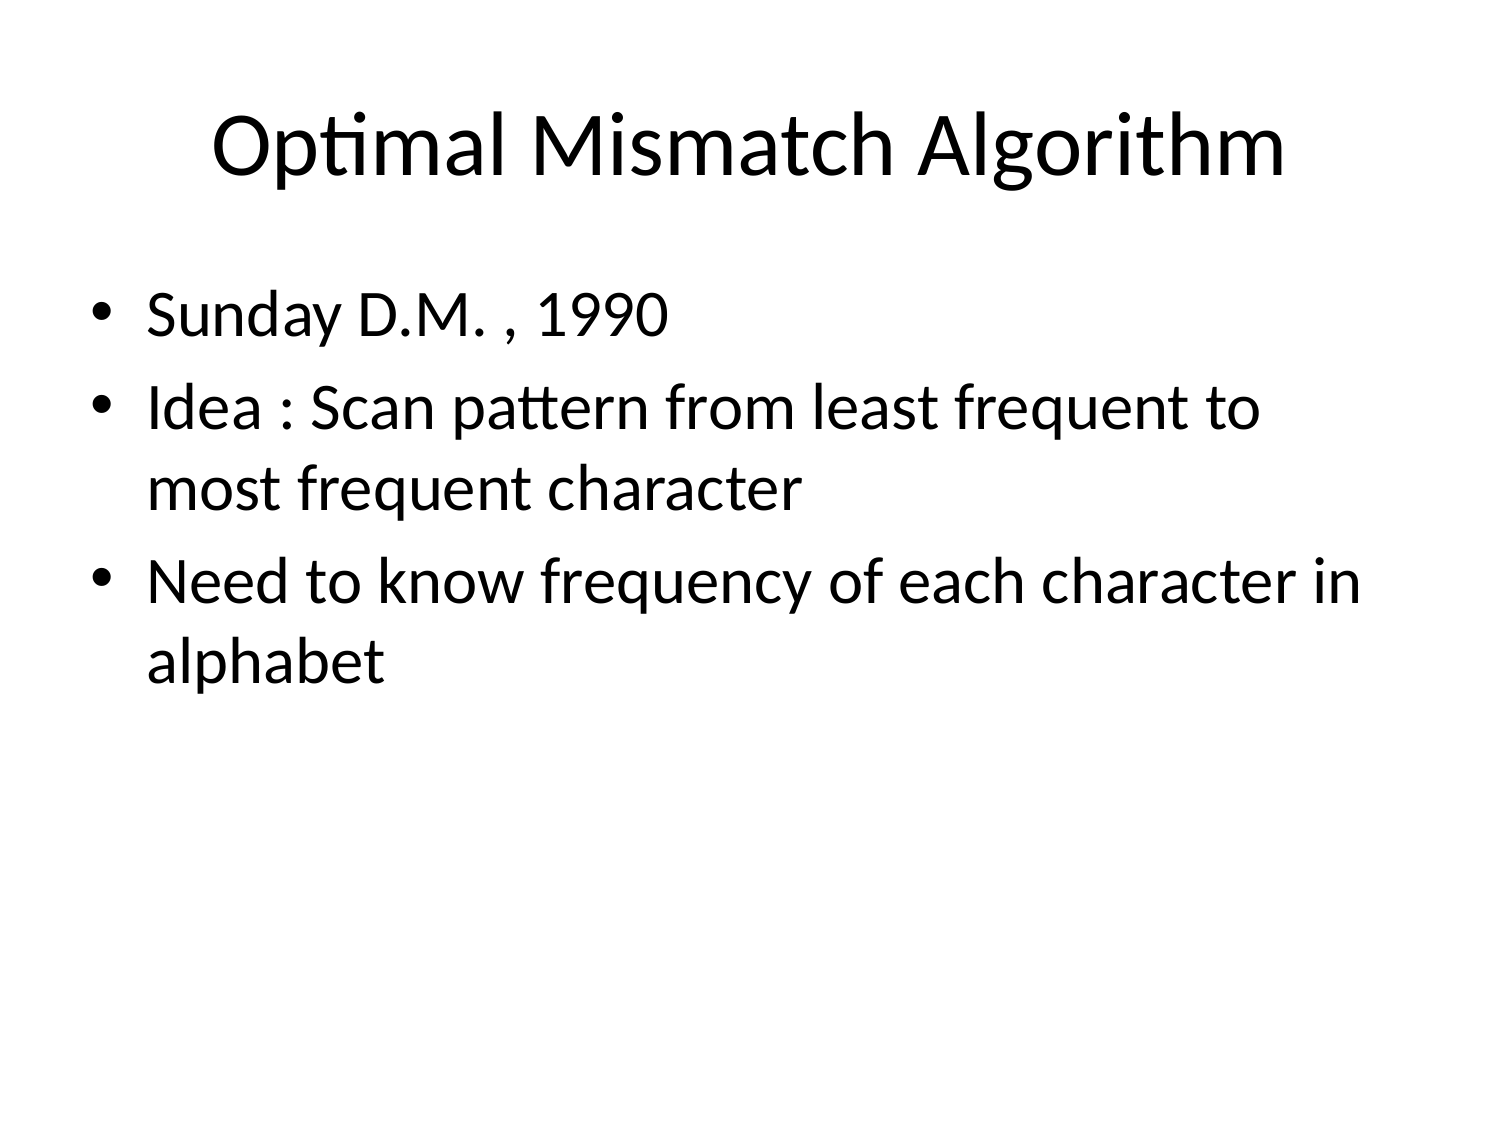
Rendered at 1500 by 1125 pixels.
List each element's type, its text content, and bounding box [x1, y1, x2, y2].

title Optimal Mismatch Algorithm [75, 45, 1425, 233]
list Sunday D.M. , 1990 Idea : Scan pattern from least frequent to most frequent character Need to know frequency of each character in alphabet [75, 262, 1425, 1005]
